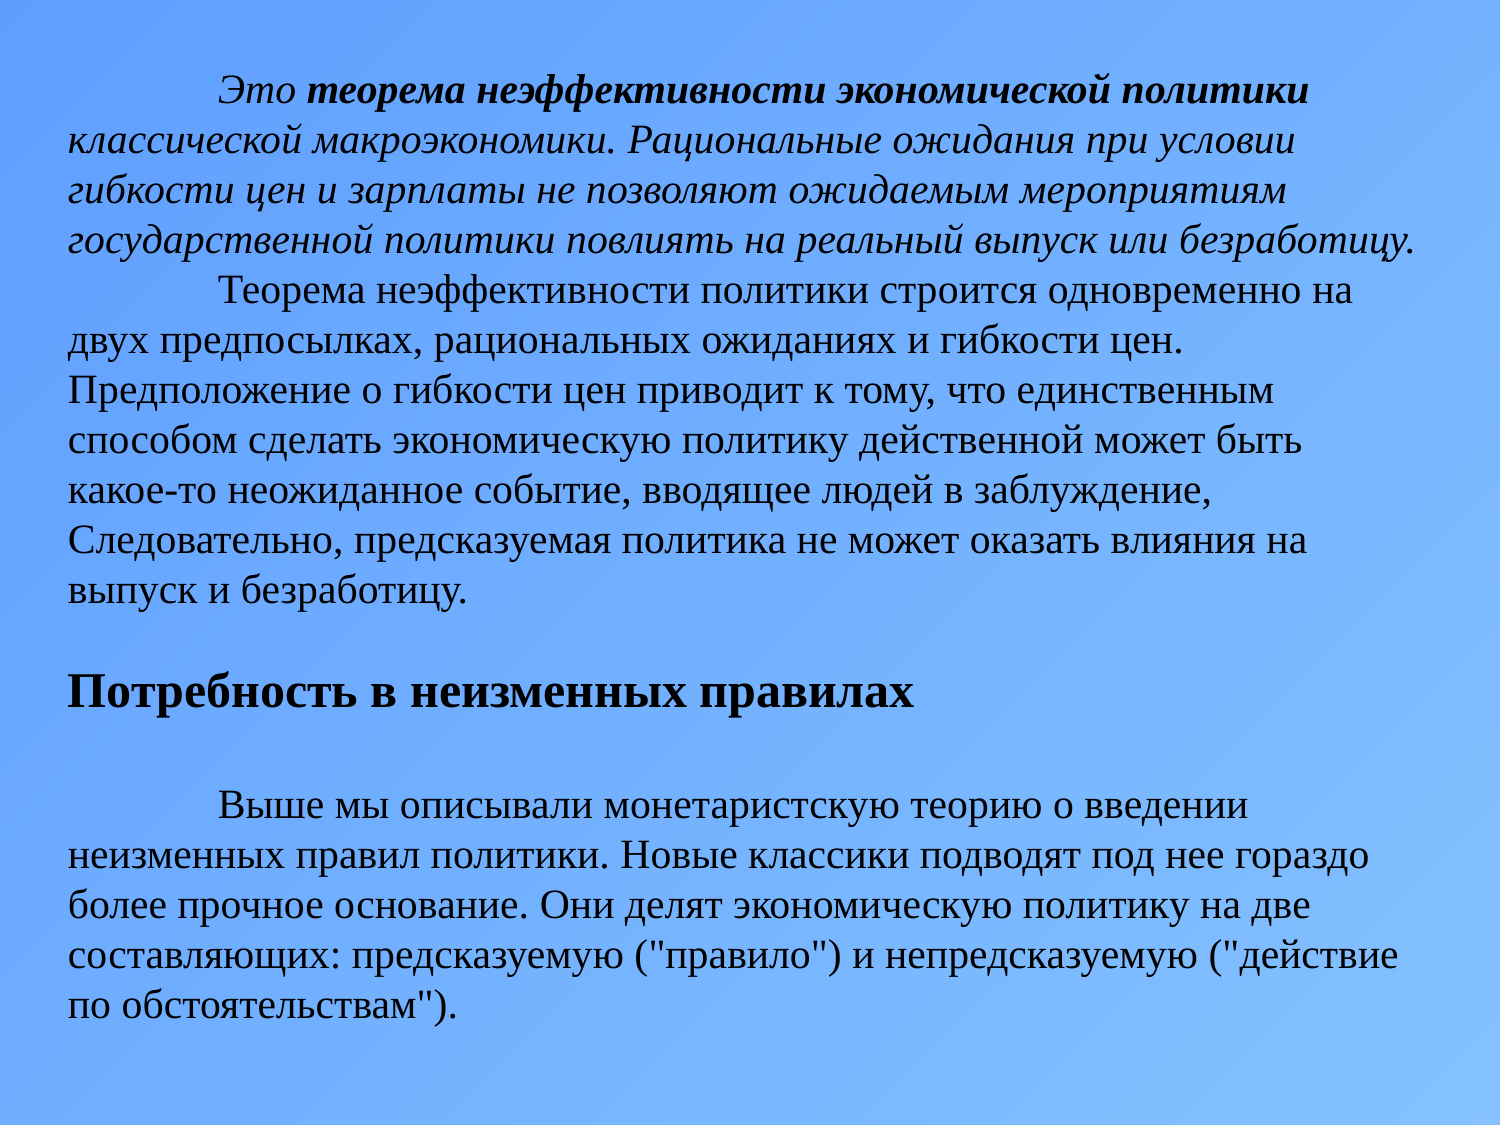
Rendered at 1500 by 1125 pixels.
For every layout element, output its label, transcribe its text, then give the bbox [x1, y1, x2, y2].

text_box Это теорема неэффективности экономической политики классической макроэкономики. Рациональные ожидания при условии гибкости цен и зарплаты не позволяют ожидаемым мероприятиям государственной политики повлиять на реальный выпуск или безработицу. Теорема неэффективности политики строится одновременно на двух предпосылках, рациональных ожиданиях и гибкости цен. Предположение о гибкости цен приводит к тому, что единственным способом сделать экономическую политику действенной может быть какое-то неожиданное событие, вводящее людей в заблуждение, Следовательно, предсказуемая политика не может оказать влияния на выпуск и безработицу. Потребность в неизменных правилах Выше мы описывали монетаристскую теорию о введении неизменных правил политики. Новые классики подводят под нее гораздо более прочное основание. Они делят экономическую политику на две составляющих: предсказуемую ("правило") и непредсказуемую ("действие по обстоятельствам"). [53, 54, 1436, 1080]
